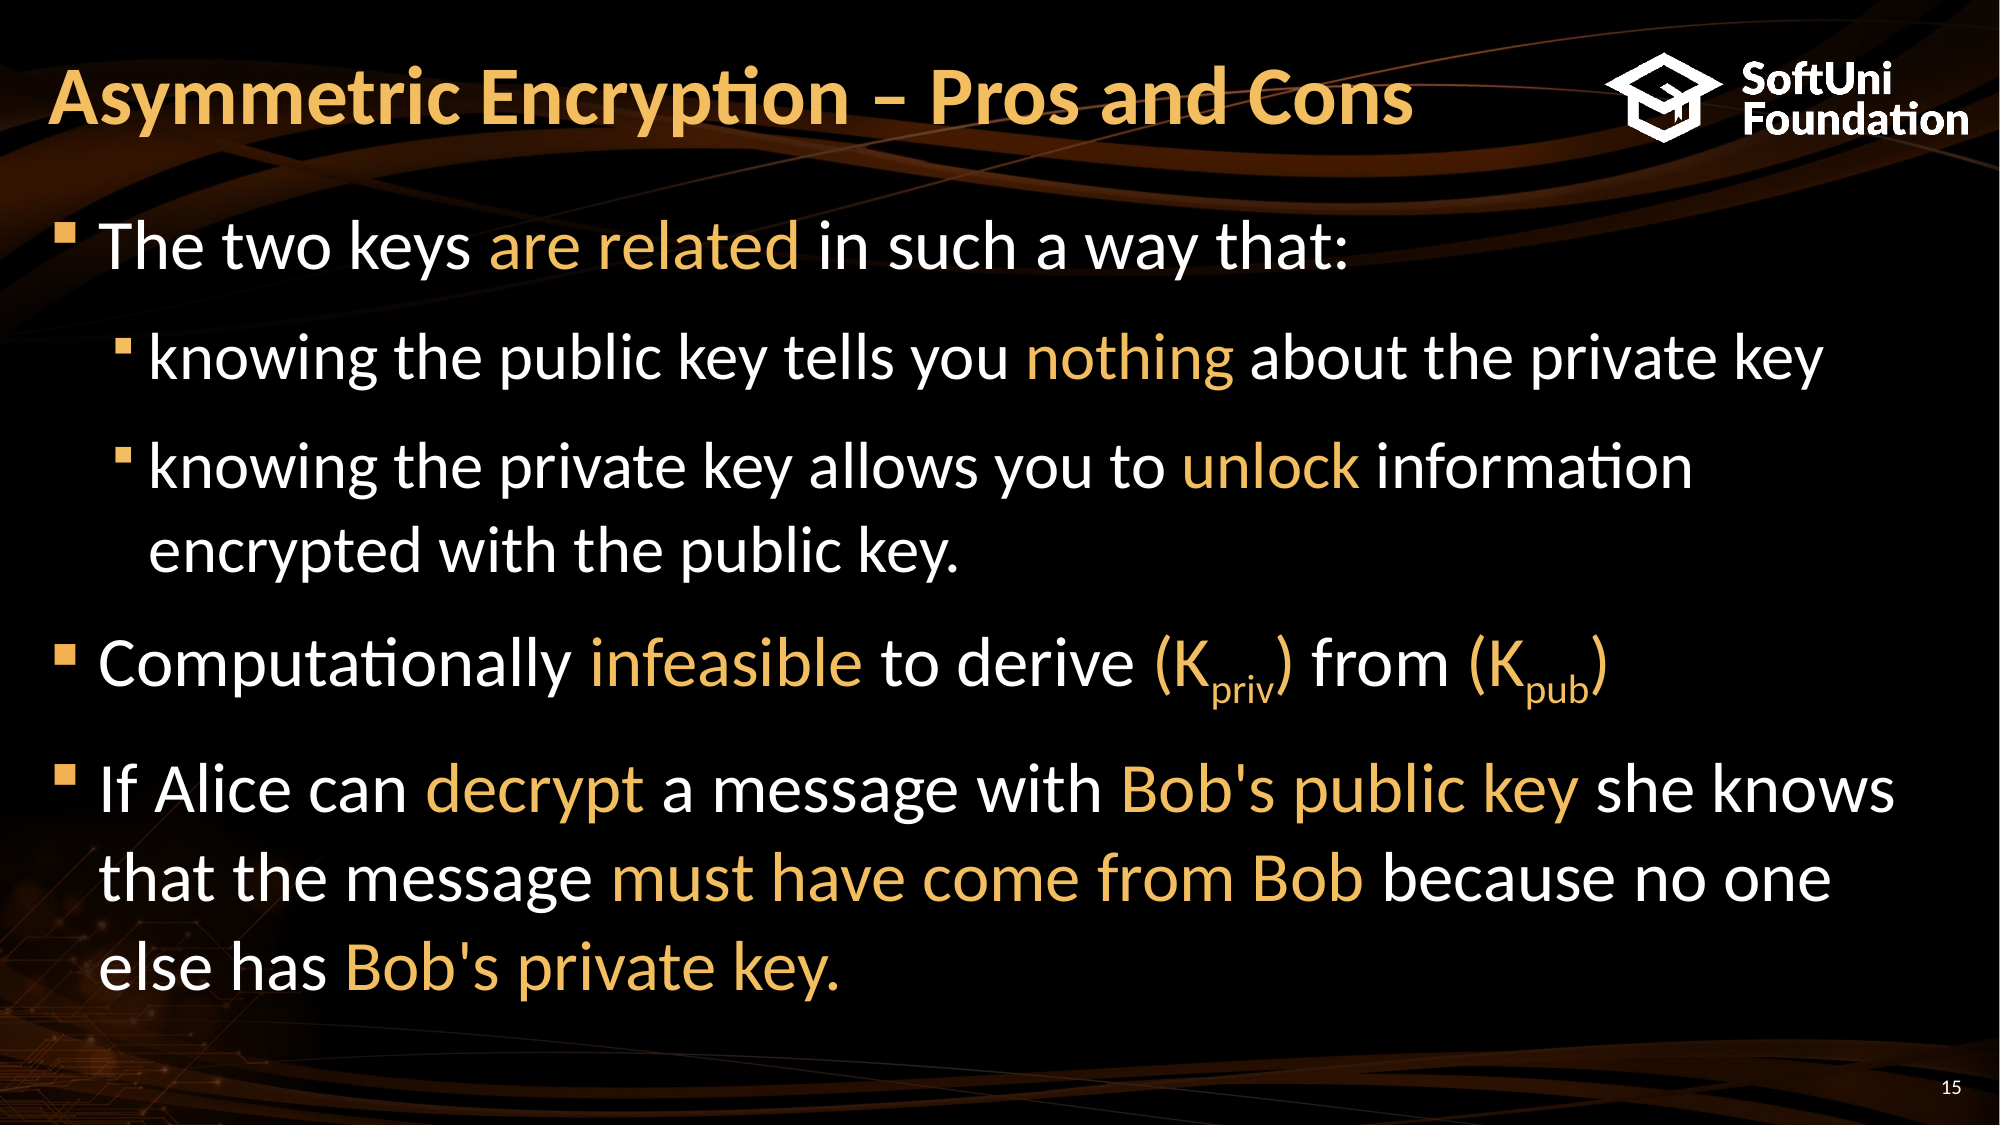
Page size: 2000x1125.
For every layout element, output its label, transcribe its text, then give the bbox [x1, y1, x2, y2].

title Asymmetric Encryption – Pros and Cons [30, 6, 1602, 189]
picture [0, 0, 2000, 1125]
list The two keys are related in such a way that: knowing the public key tells you nothing about the private key knowing the private key allows you to unlock information encrypted with the public key. Computationally infeasible to derive (Kpriv) from (Kpub) If Alice can decrypt a message with Bob's public key she knows that the message must have come from Bob because no one else has Bob's private key. [31, 188, 1968, 1103]
